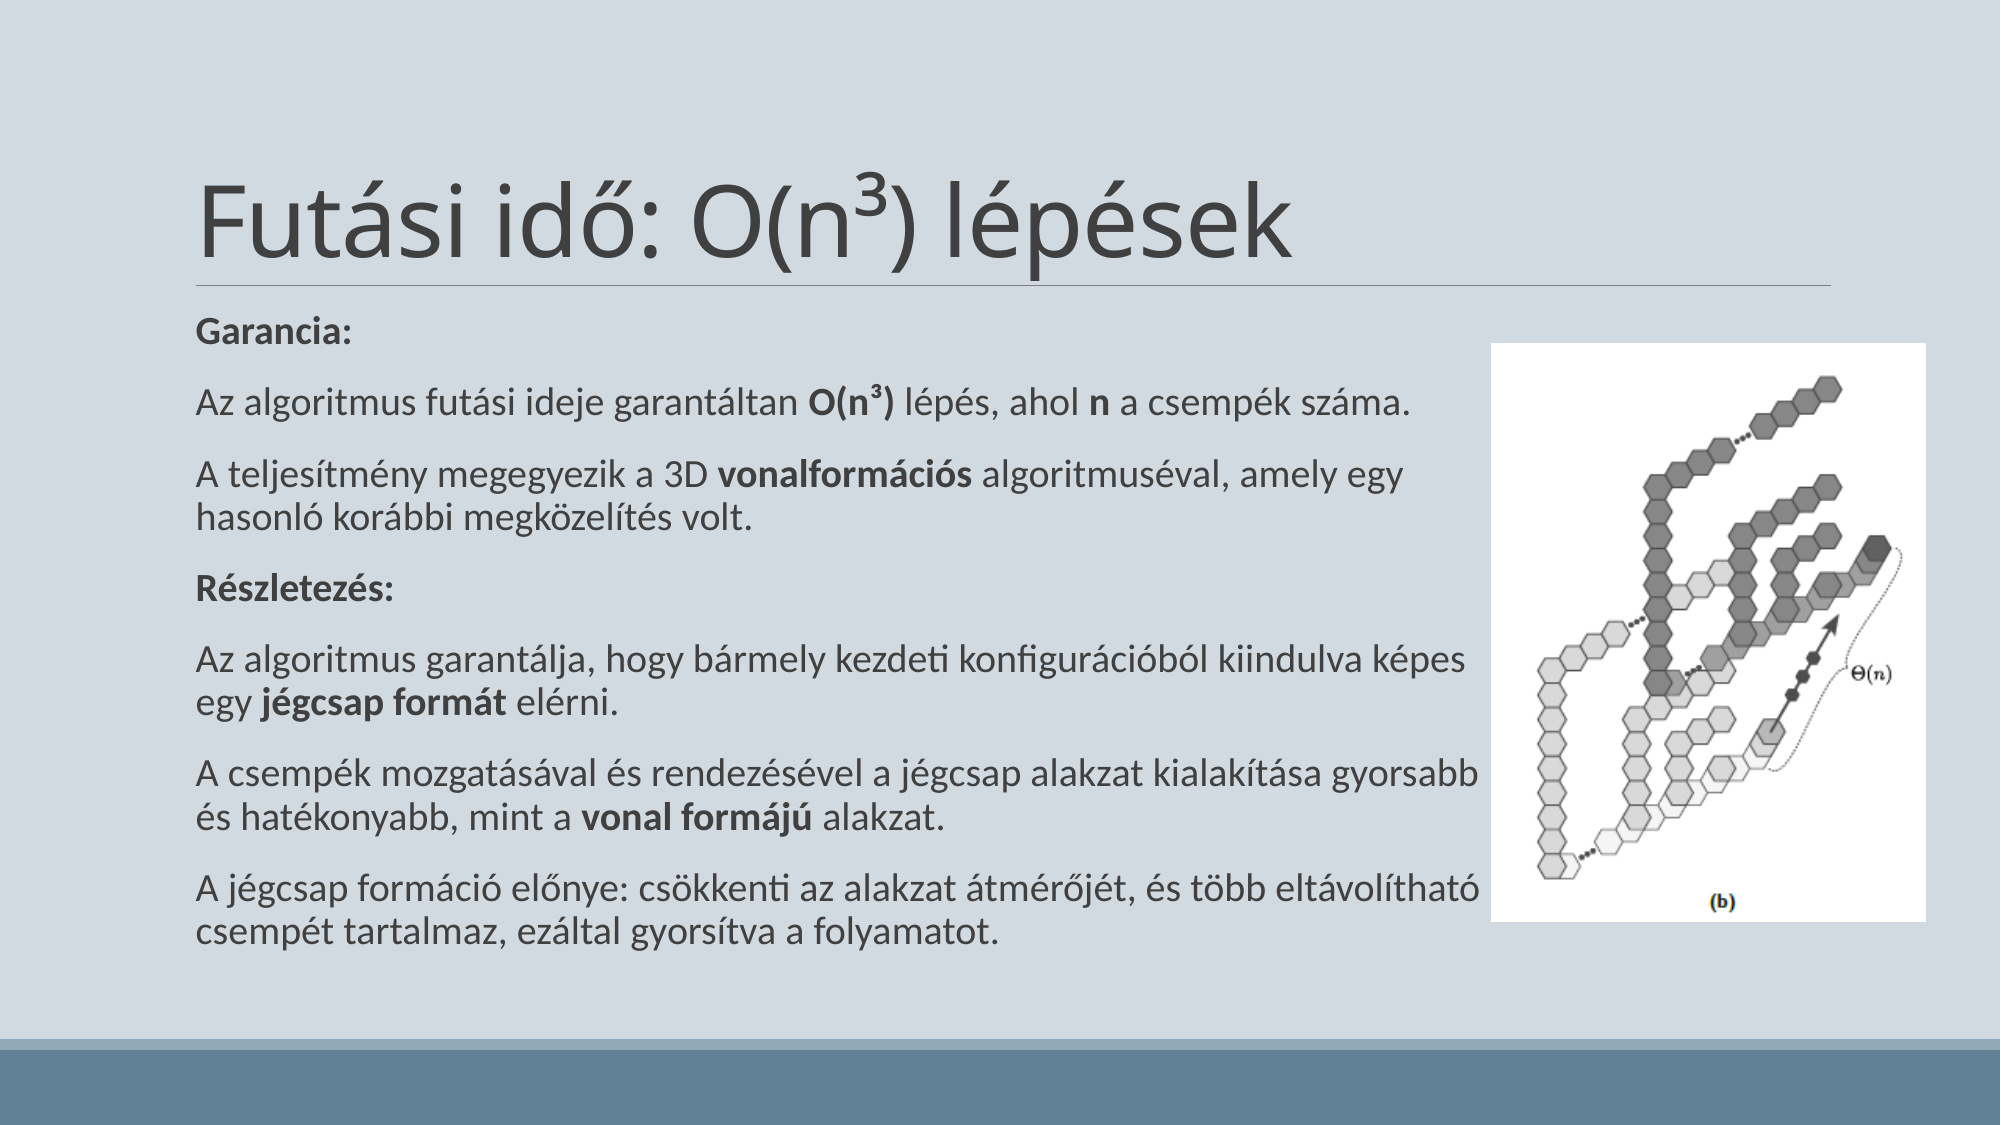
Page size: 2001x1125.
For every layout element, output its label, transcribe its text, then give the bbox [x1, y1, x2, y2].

picture [1490, 343, 1927, 923]
list Garancia: Az algoritmus futási ideje garantáltan O(n³) lépés, ahol n a csempék száma. A teljesítmény megegyezik a 3D vonalformációs algoritmuséval, amely egy hasonló korábbi megközelítés volt. Részletezés: Az algoritmus garantálja, hogy bármely kezdeti konfigurációból kiindulva képes egy jégcsap formát elérni. A csempék mozgatásával és rendezésével a jégcsap alakzat kialakítása gyorsabb és hatékonyabb, mint a vonal formájú alakzat. A jégcsap formáció előnye: csökkenti az alakzat átmérőjét, és több eltávolítható csempét tartalmaz, ezáltal gyorsítva a folyamatot. [180, 302, 1830, 963]
title Futási idő: O(n³) lépések [180, 47, 1830, 285]
